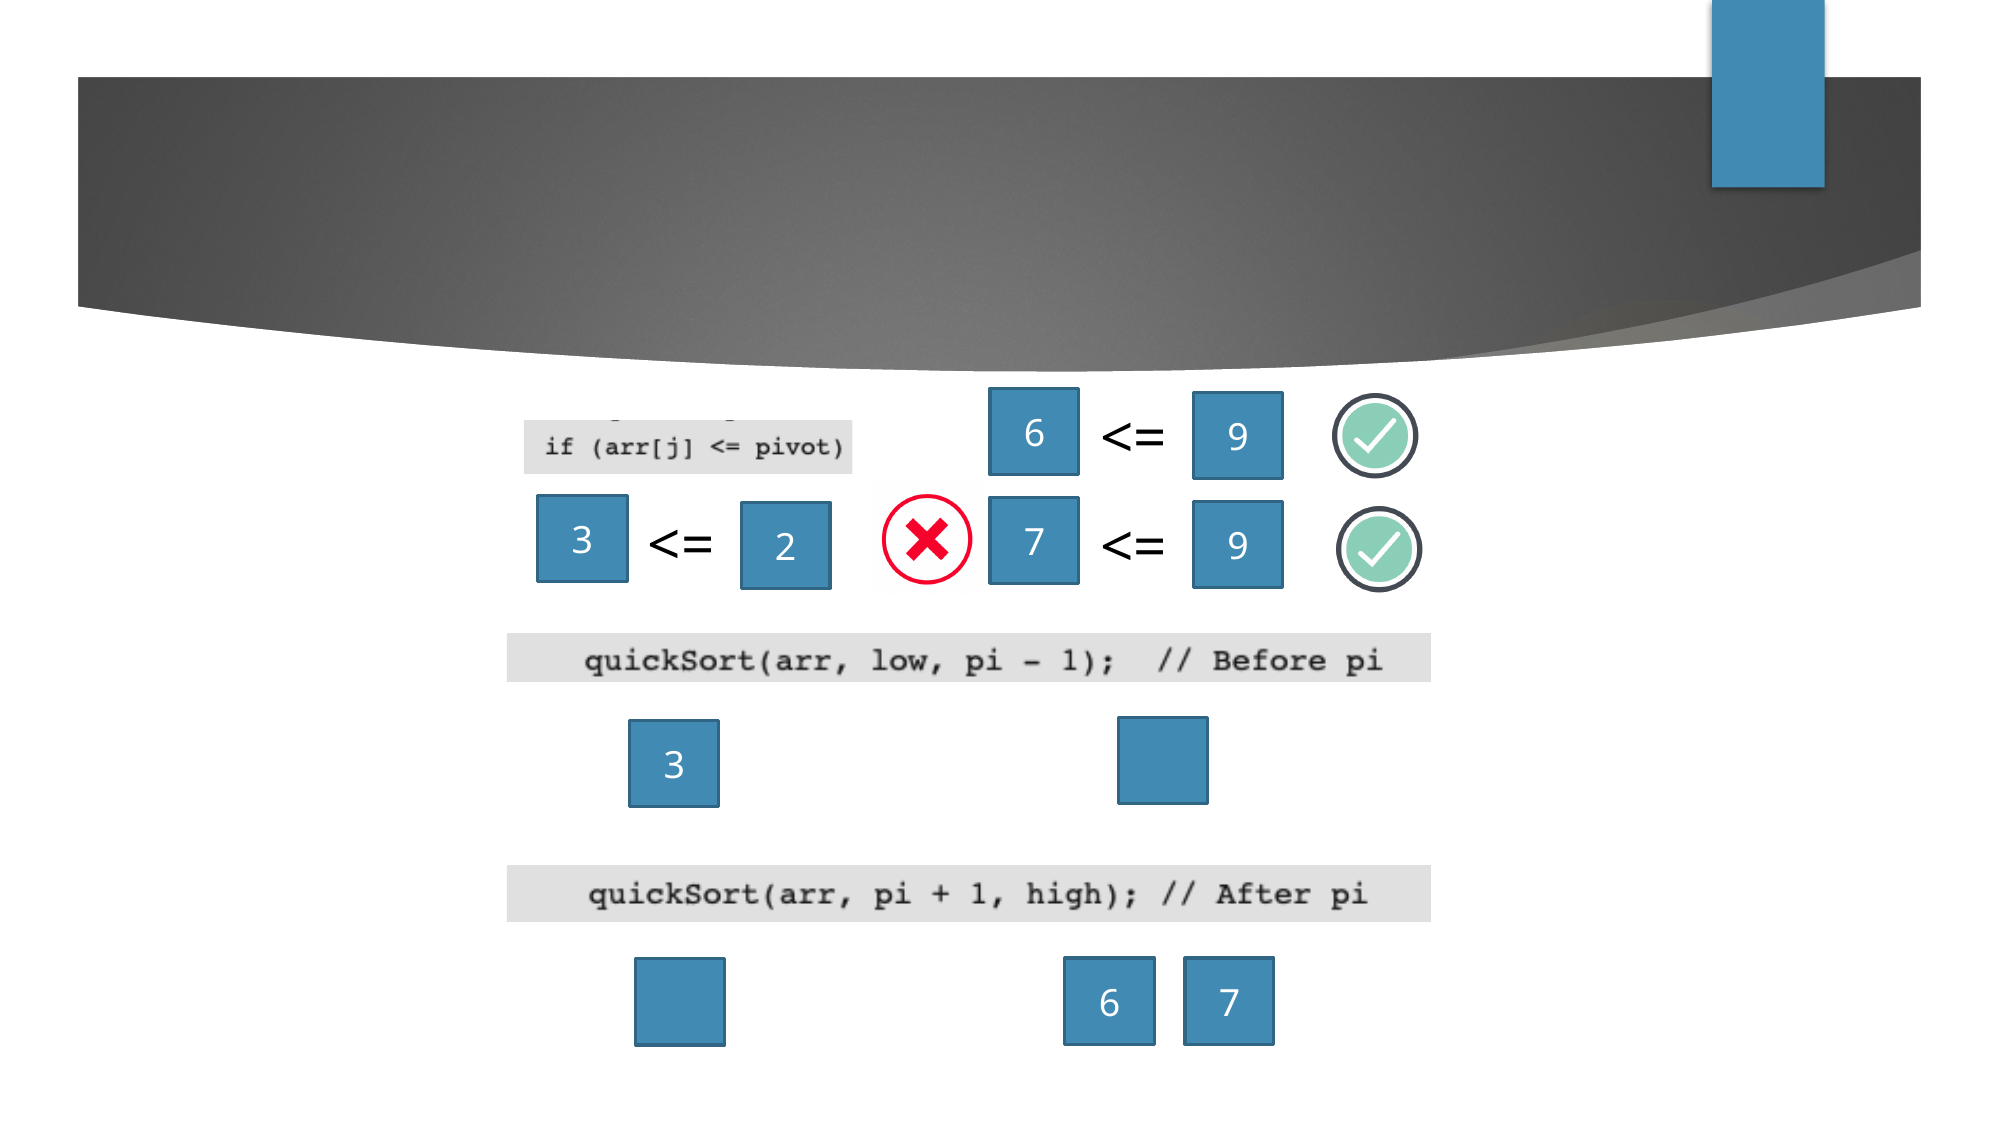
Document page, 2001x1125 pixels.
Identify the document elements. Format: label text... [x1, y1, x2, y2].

picture [1325, 494, 1433, 603]
text_box [1117, 716, 1209, 805]
text_box 7 [989, 496, 1080, 585]
text_box 9 [1192, 391, 1284, 480]
text_box <= [1086, 501, 1215, 587]
picture [523, 420, 853, 475]
text_box 7 [1183, 956, 1275, 1046]
picture [870, 482, 983, 595]
picture [506, 865, 1432, 923]
text_box <= [1086, 392, 1215, 478]
picture [506, 633, 1432, 682]
text_box 6 [988, 387, 1080, 476]
text_box 9 [1192, 500, 1284, 589]
text_box 6 [1063, 956, 1156, 1046]
text_box 3 [628, 719, 720, 808]
text_box 2 [740, 501, 832, 590]
text_box 3 [536, 494, 629, 583]
text_box [634, 957, 726, 1047]
picture [1321, 381, 1430, 490]
text_box <= [633, 499, 763, 585]
